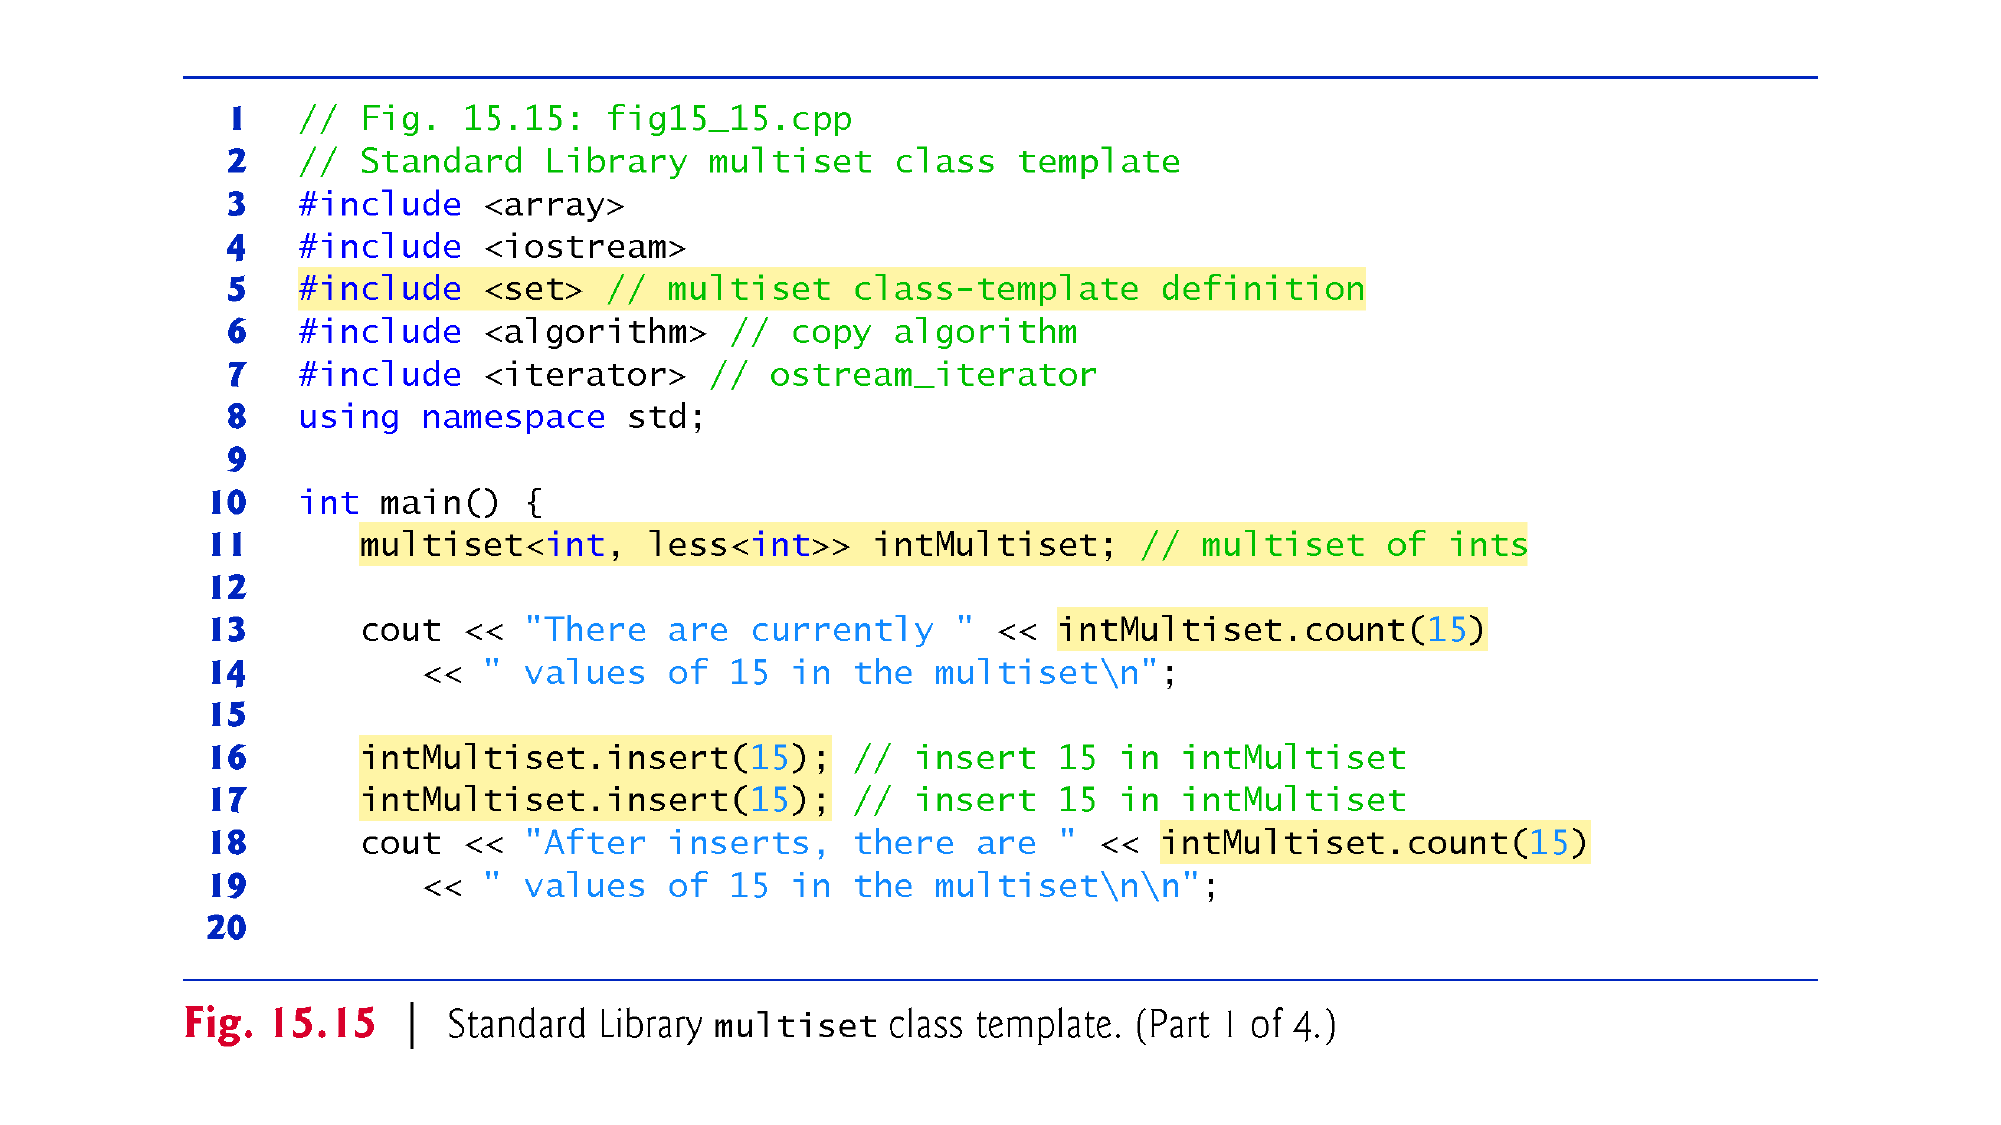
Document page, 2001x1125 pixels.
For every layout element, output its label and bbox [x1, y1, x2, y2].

picture [106, 0, 1894, 1125]
